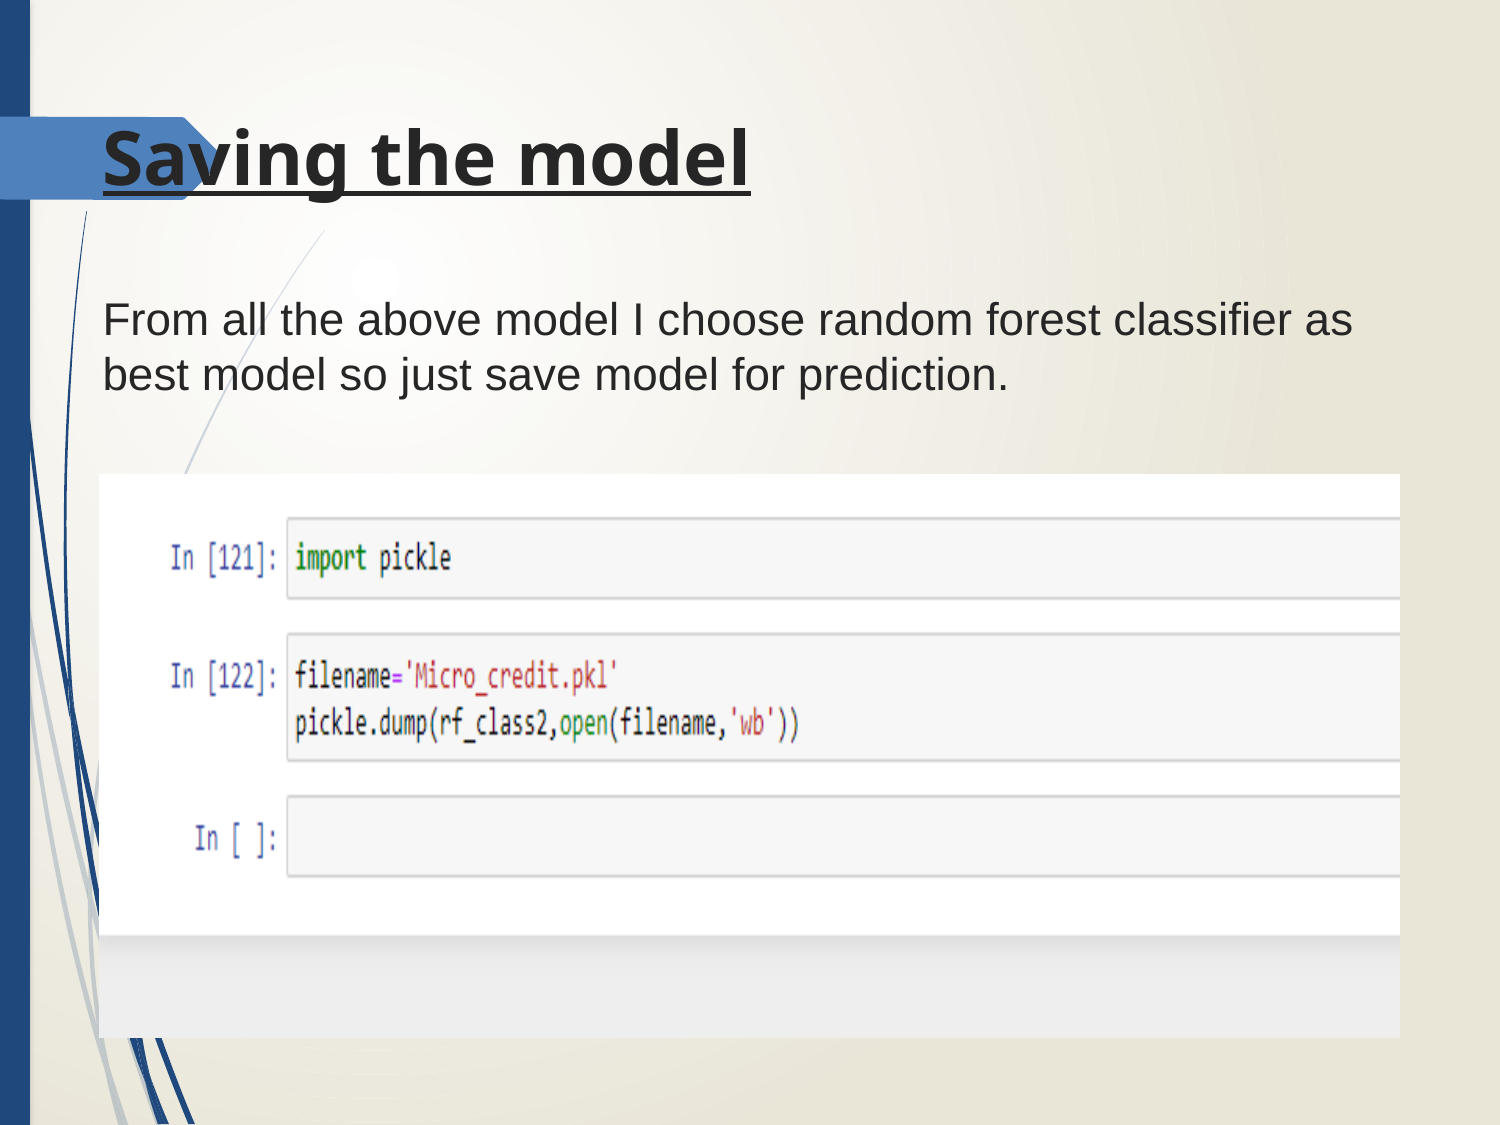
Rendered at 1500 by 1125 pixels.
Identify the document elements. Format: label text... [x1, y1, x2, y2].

picture [99, 474, 1401, 1038]
title Saving the model From all the above model I choose random forest classifier as best model so just save model for prediction. [87, 102, 1400, 1000]
